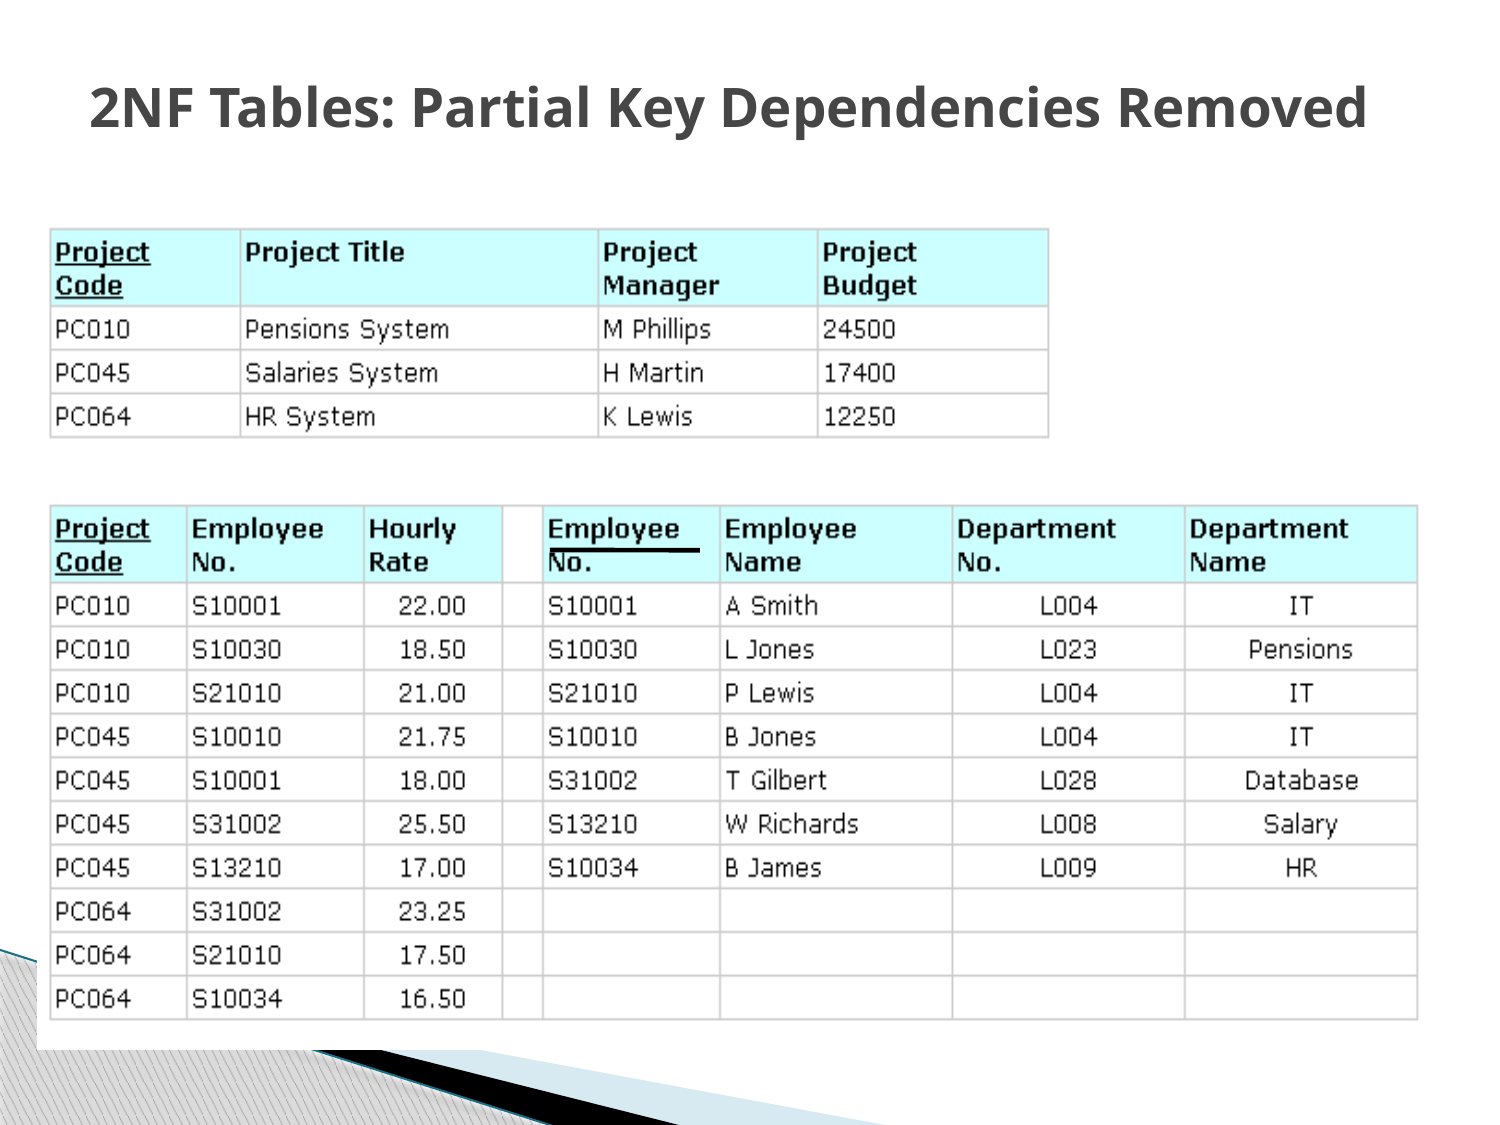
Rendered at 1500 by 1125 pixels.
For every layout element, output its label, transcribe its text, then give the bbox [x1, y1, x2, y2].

picture [37, 212, 1451, 1051]
title 2NF Tables: Partial Key Dependencies Removed [75, 45, 1425, 212]
